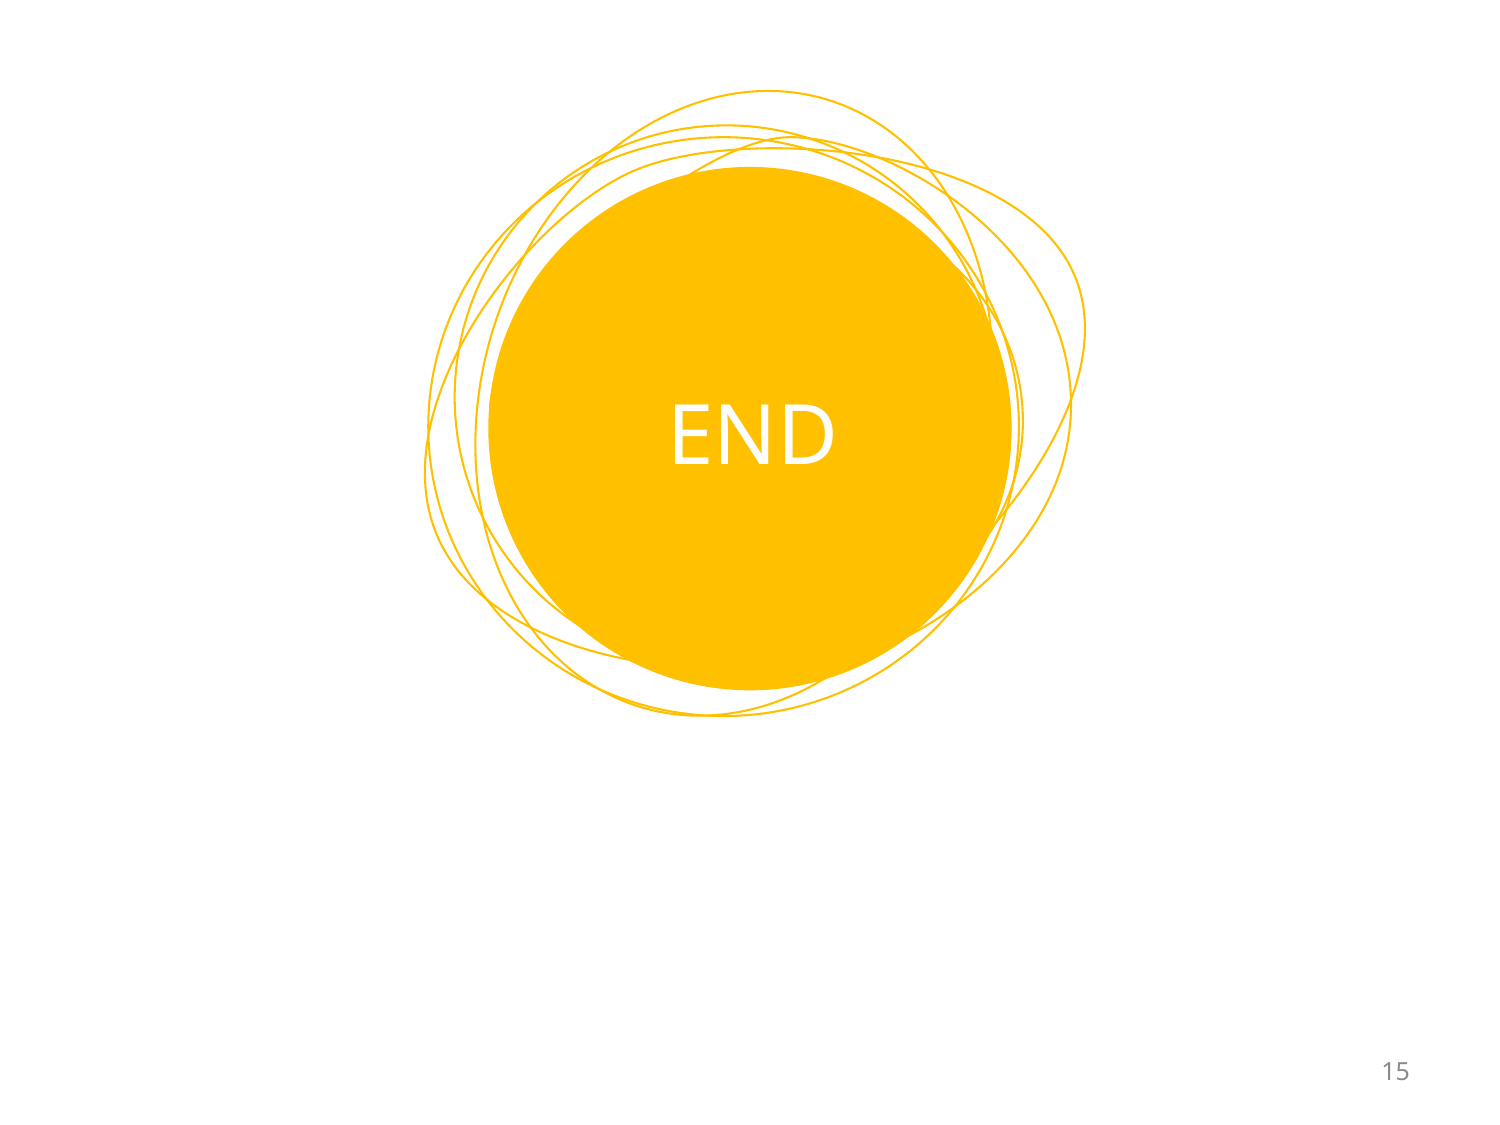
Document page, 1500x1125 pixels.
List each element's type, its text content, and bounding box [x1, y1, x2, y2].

text_box END [652, 374, 853, 489]
slide_number 15 [1074, 1042, 1425, 1103]
